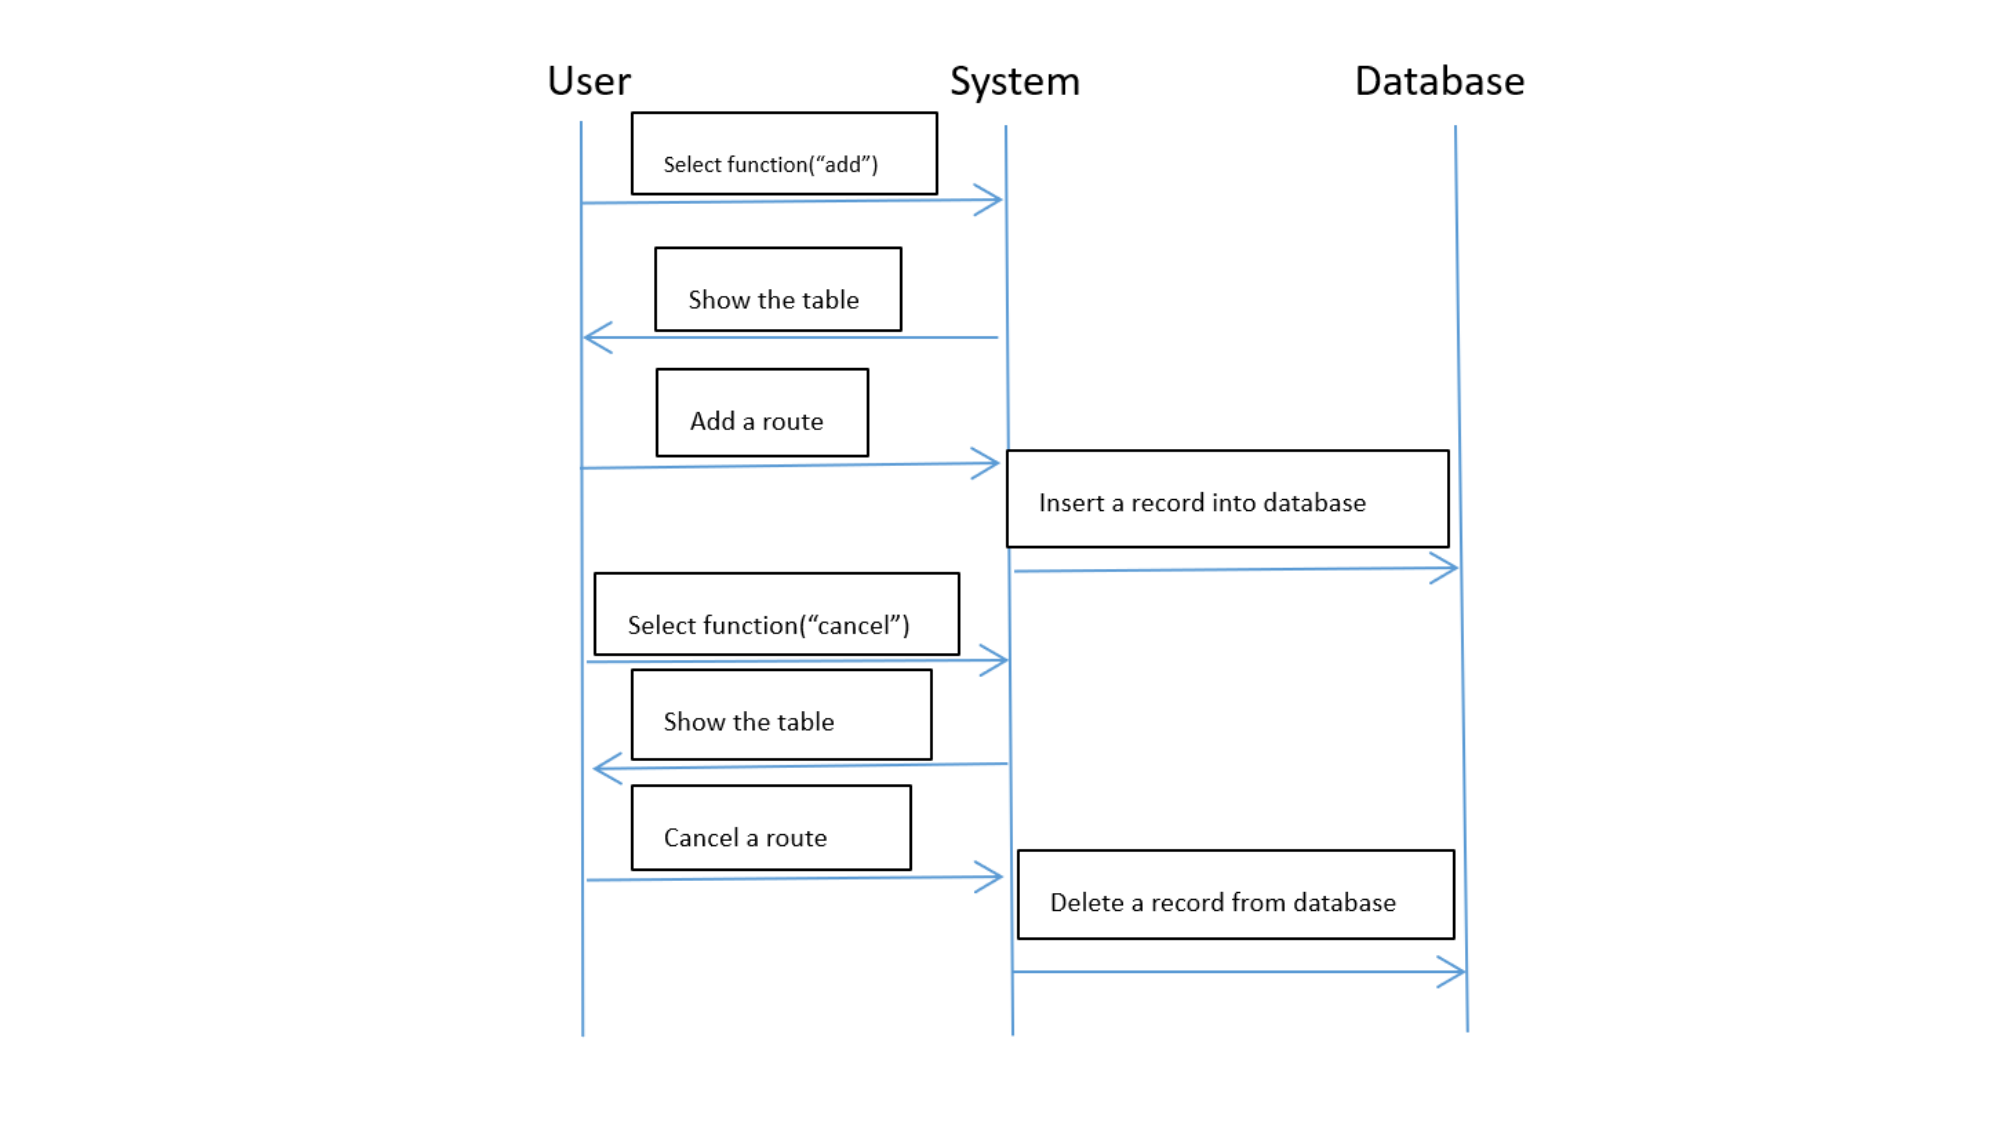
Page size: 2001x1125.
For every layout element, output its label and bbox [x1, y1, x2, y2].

picture [328, 55, 1715, 1103]
